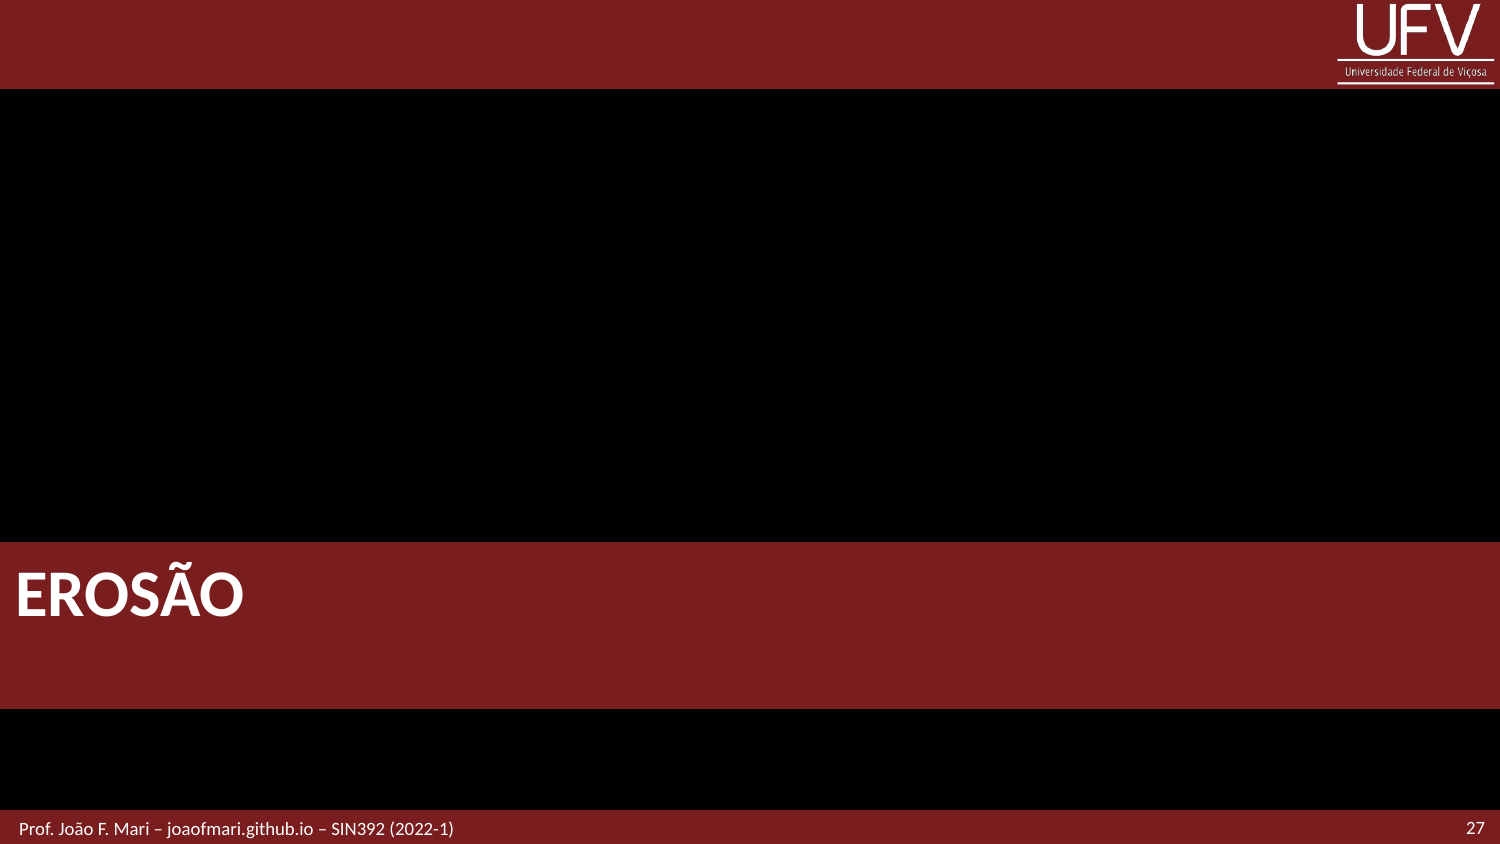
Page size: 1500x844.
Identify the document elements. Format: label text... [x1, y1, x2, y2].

picture [1330, 0, 1500, 92]
footer Prof. João F. Mari – joaofmari.github.io – SIN392 (2022-1) [0, 812, 1034, 844]
title Erosão [0, 542, 1500, 710]
slide_number 27 [1328, 811, 1500, 844]
